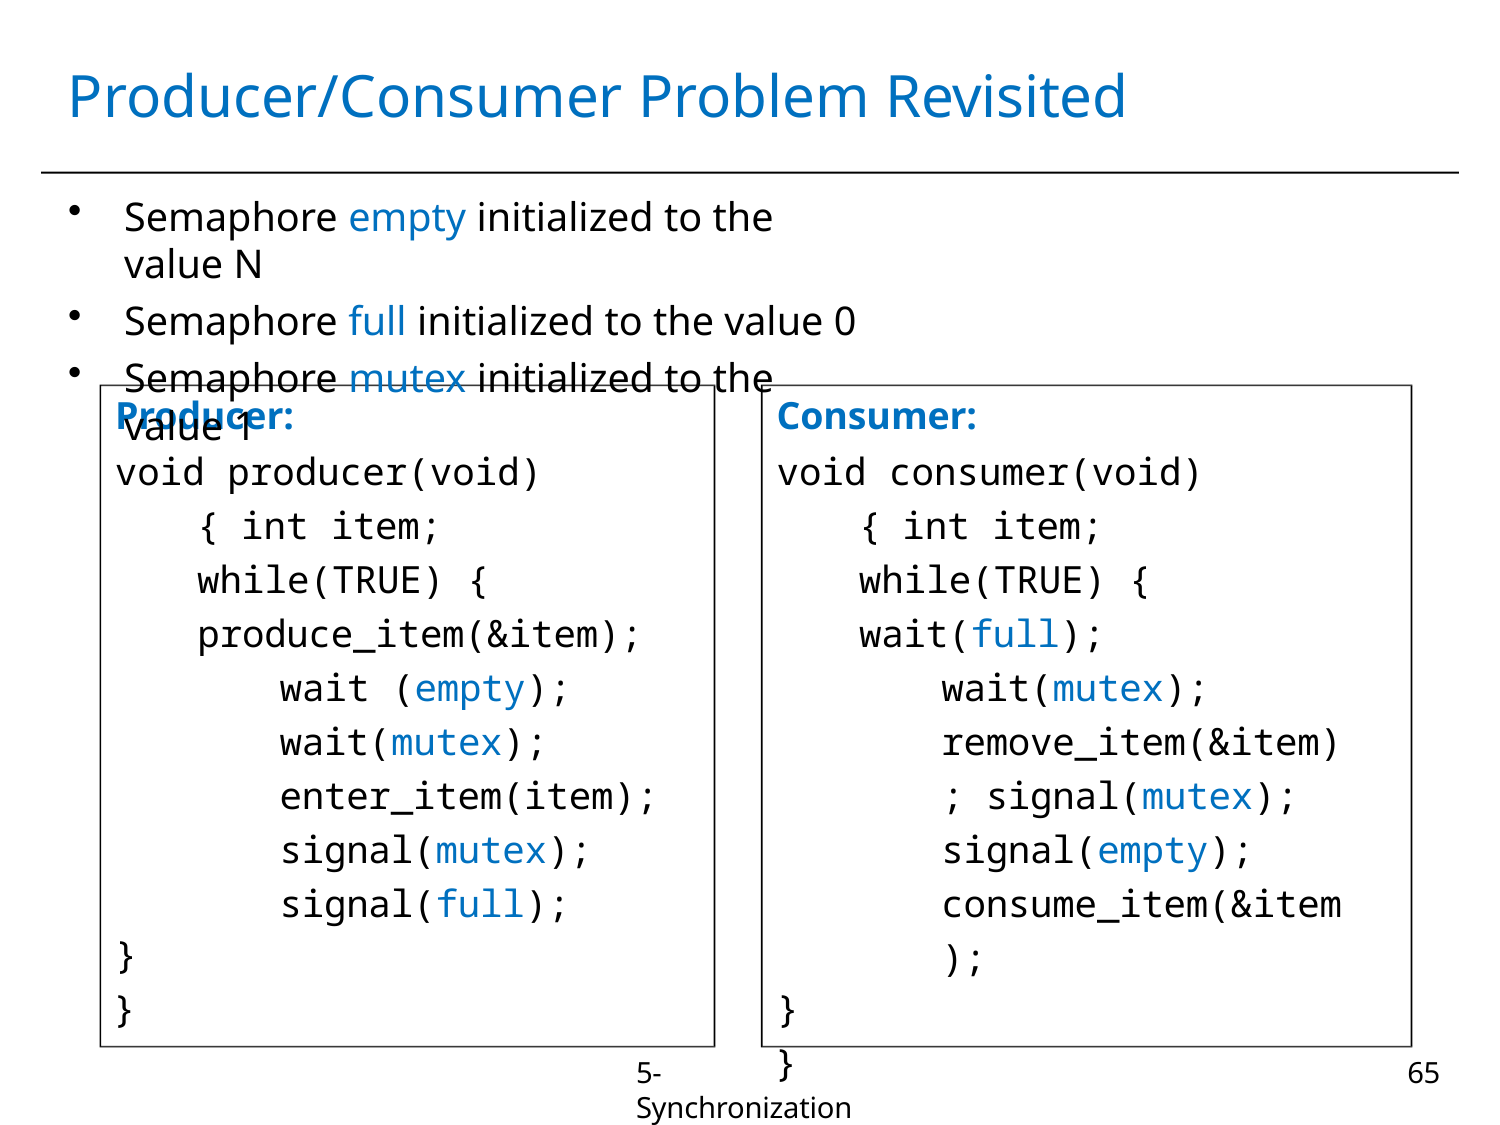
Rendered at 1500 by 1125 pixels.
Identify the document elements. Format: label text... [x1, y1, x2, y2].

footer 5-Synchronization [633, 1029, 867, 1125]
text_box Producer: void producer(void) { int item; while(TRUE) { produce_item(&item); wait (empty); wait(mutex); enter_item(item); signal(mutex); signal(full); } } [113, 449, 693, 1030]
text_box Consumer: void consumer(void) { int item; while(TRUE) { wait(full); wait(mutex); remove_item(&item); signal(mutex); signal(empty); consume_item(&item); } } [774, 383, 1355, 1084]
title Producer/Consumer Problem Revisited [65, 57, 1392, 248]
slide_number 65 [1401, 1052, 1448, 1125]
text_box [1355, 384, 1413, 1048]
text_box [99, 449, 633, 1048]
text_box Semaphore empty initialized to the value N Semaphore full initialized to the value 0 Semaphore mutex initialized to the value 1 [66, 180, 882, 449]
